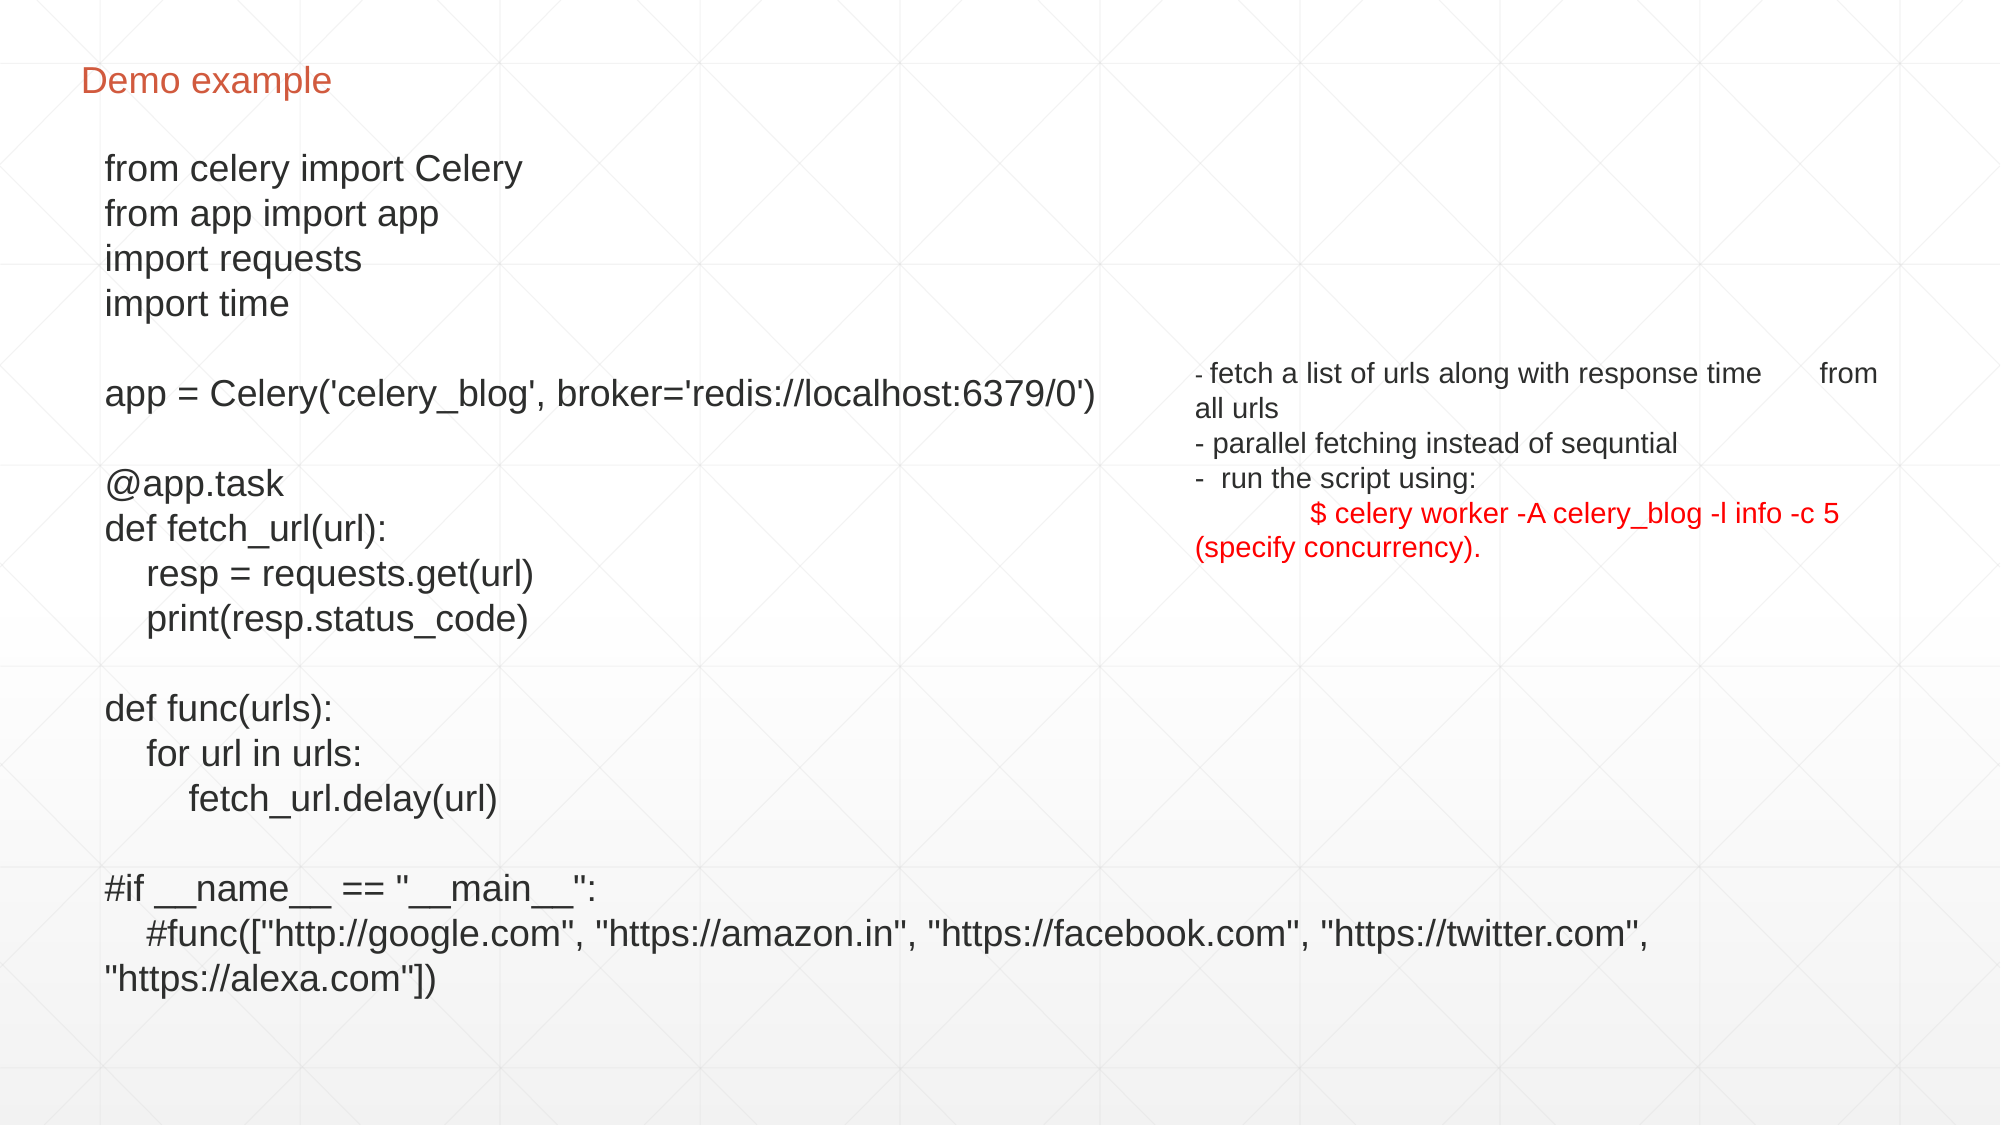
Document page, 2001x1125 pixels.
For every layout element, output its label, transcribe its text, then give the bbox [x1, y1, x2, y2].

text_box from celery import Celery from app import app import requests import time app = Celery('celery_blog', broker='redis://localhost:6379/0') @app.task def fetch_url(url): resp = requests.get(url) print(resp.status_code) def func(urls): for url in urls: fetch_url.delay(url) #if __name__ == "__main__": #func(["http://google.com", "https://amazon.in", "https://facebook.com", "https://twitter.com", "https://alexa.com"]) [89, 136, 1883, 1007]
text_box Demo example [66, 49, 1890, 109]
text_box - fetch a list of urls along with response time from all urls - parallel fetching instead of sequntial - run the script using: $ celery worker -A celery_blog -l info -c 5 (specify concurrency). [1180, 346, 1906, 637]
